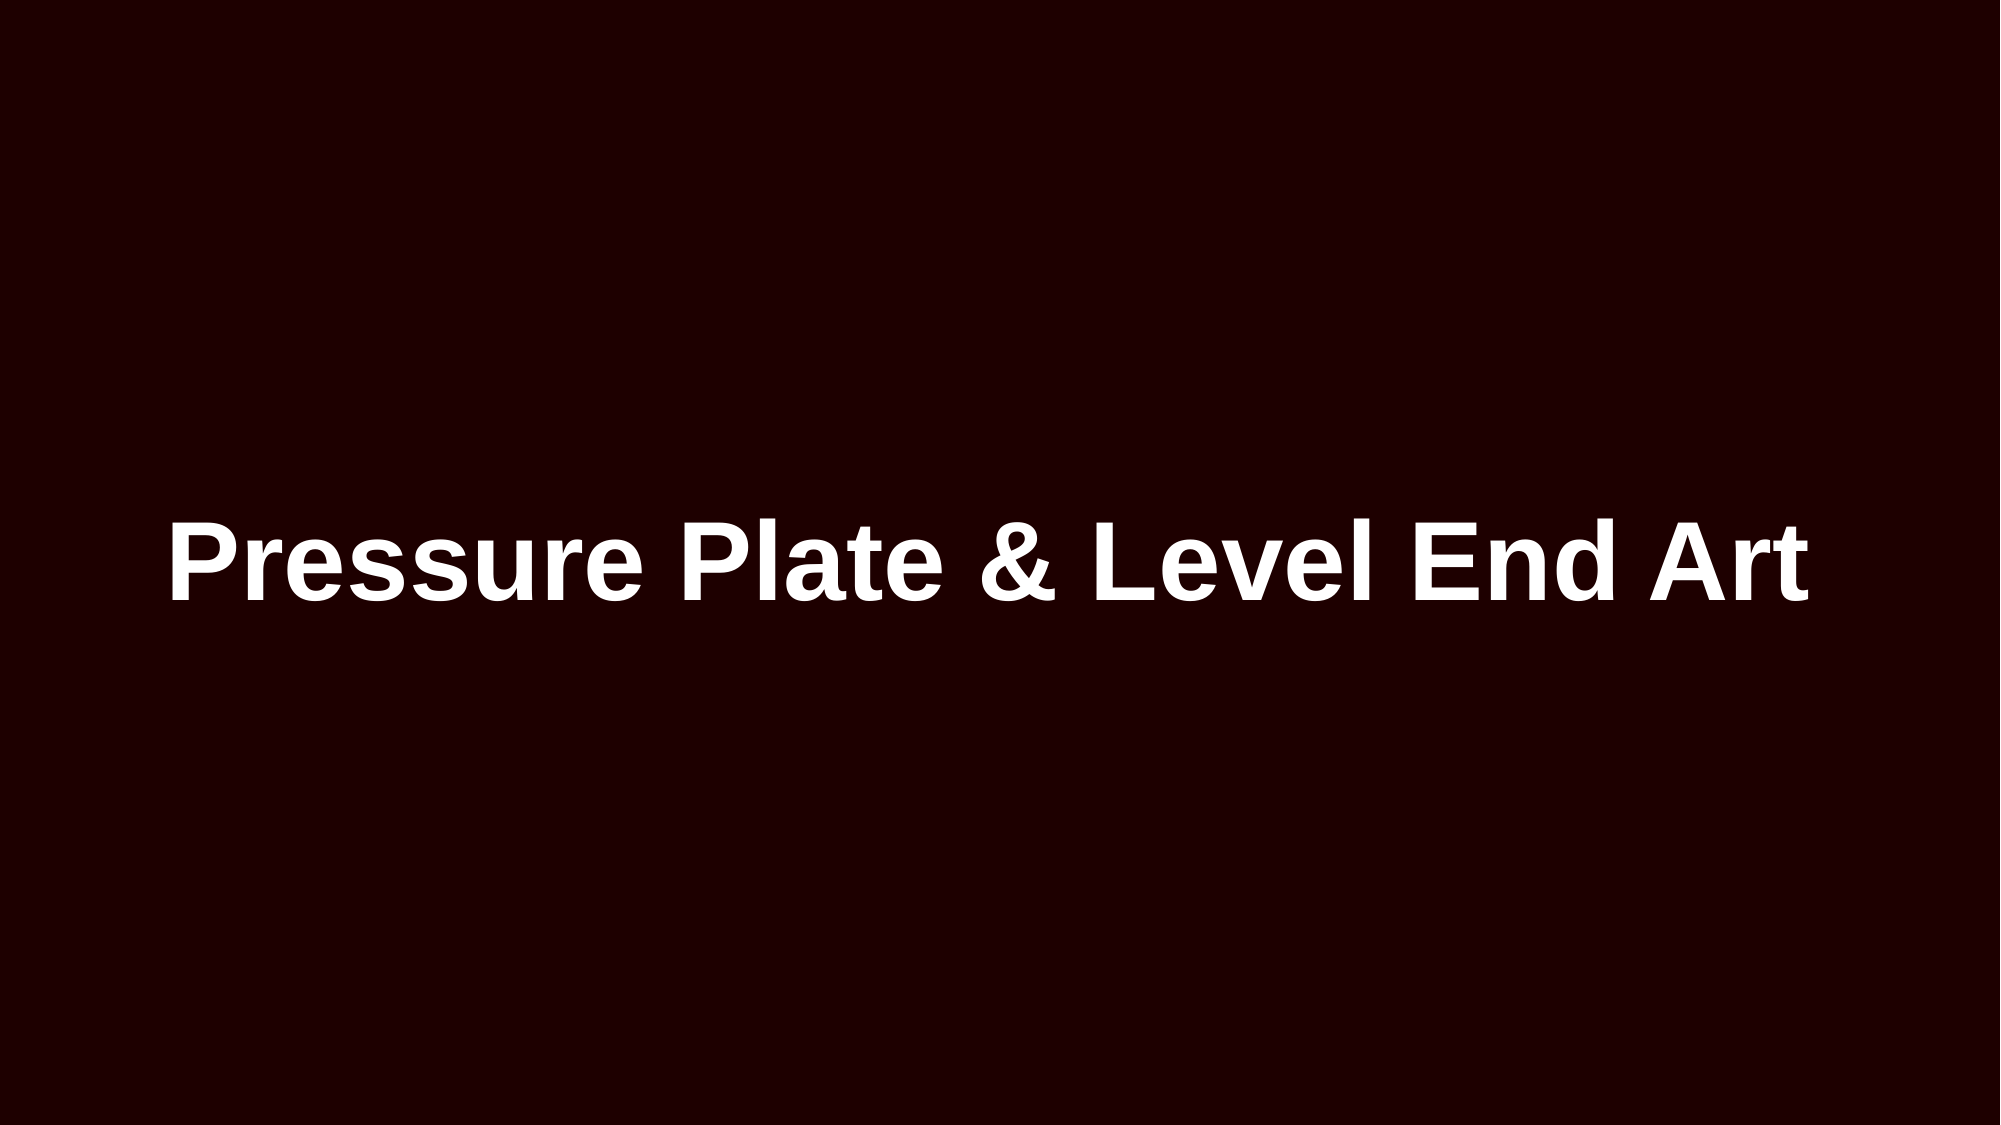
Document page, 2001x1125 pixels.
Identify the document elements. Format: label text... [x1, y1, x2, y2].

title Pressure Plate & Level End Art [150, 455, 1876, 673]
